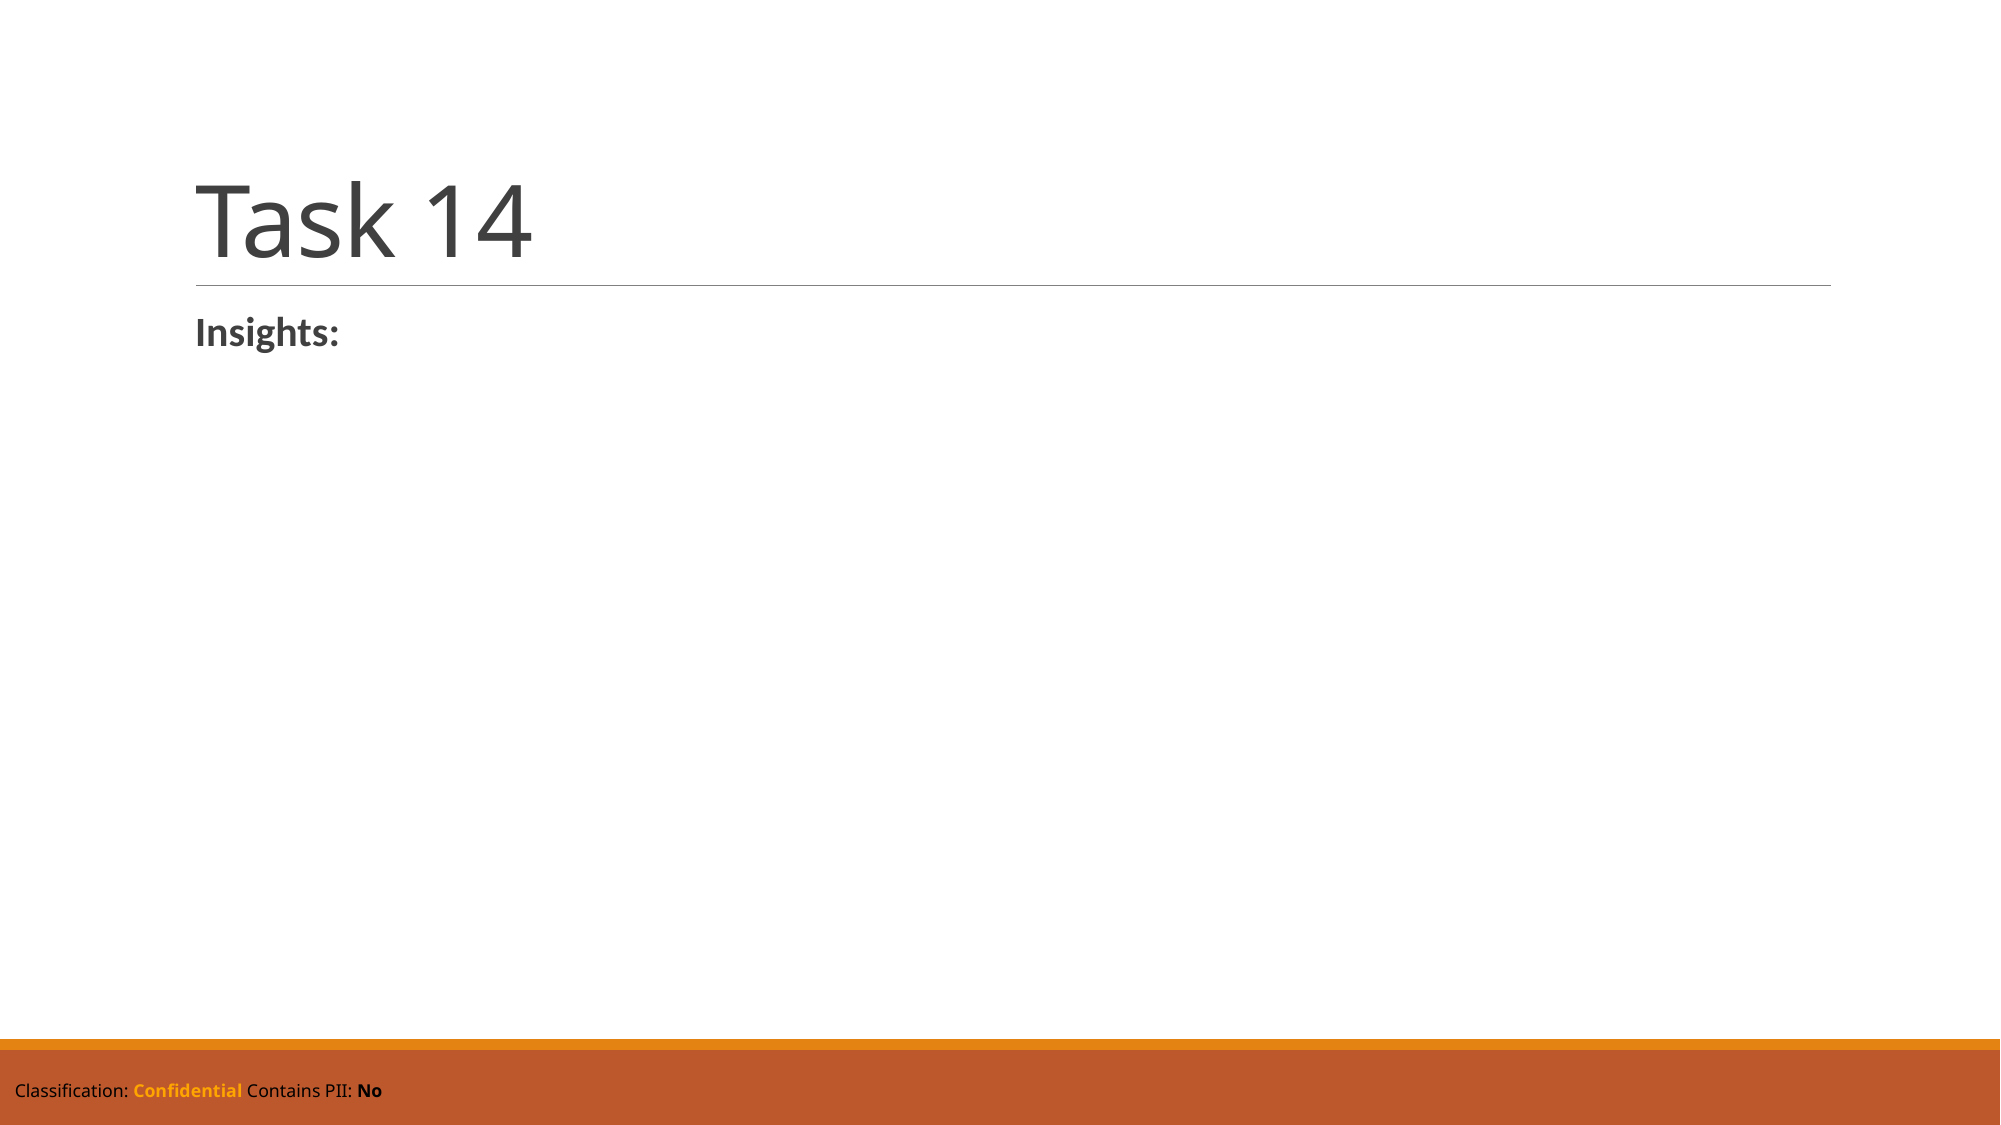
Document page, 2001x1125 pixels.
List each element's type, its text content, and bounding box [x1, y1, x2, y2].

list Insights: [180, 302, 844, 963]
title Task 14 [180, 47, 1830, 285]
